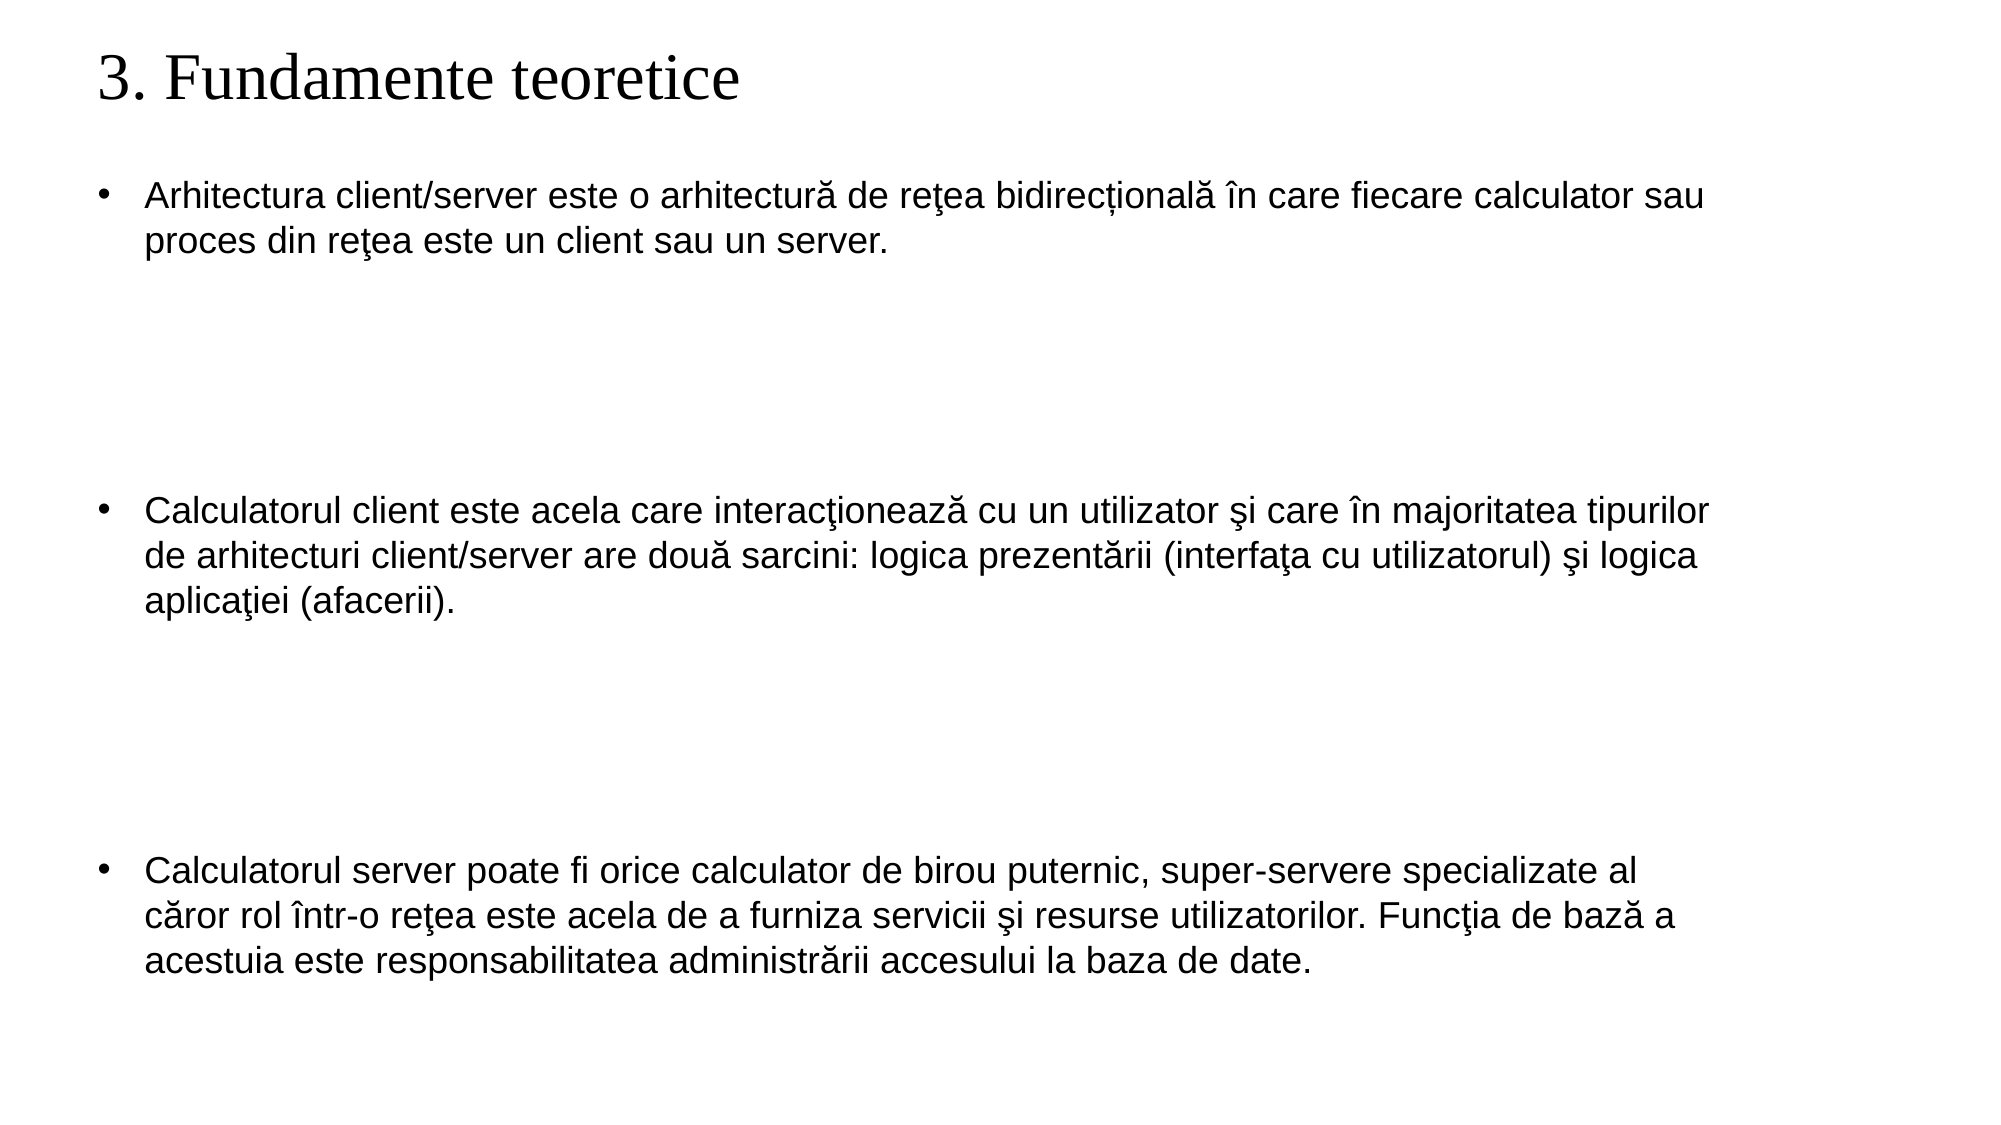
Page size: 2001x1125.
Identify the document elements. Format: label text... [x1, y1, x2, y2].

title 3. Fundamente teoretice [82, 23, 2000, 133]
text_box Arhitectura client/server este o arhitectură de reţea bidirecțională în care fiecare calculator sau proces din reţea este un client sau un server. Calculatorul client este acela care interacţionează cu un utilizator şi care în majoritatea tipurilor de arhitecturi client/server are două sarcini: logica prezentării (interfaţa cu utilizatorul) şi logica aplicaţiei (afacerii). Calculatorul server poate fi orice calculator de birou puternic, super-servere specializate al căror rol într-o reţea este acela de a furniza servicii şi resurse utilizatorilor. Funcţia de bază a acestuia este responsabilitatea administrării accesului la baza de date. [82, 163, 1736, 989]
